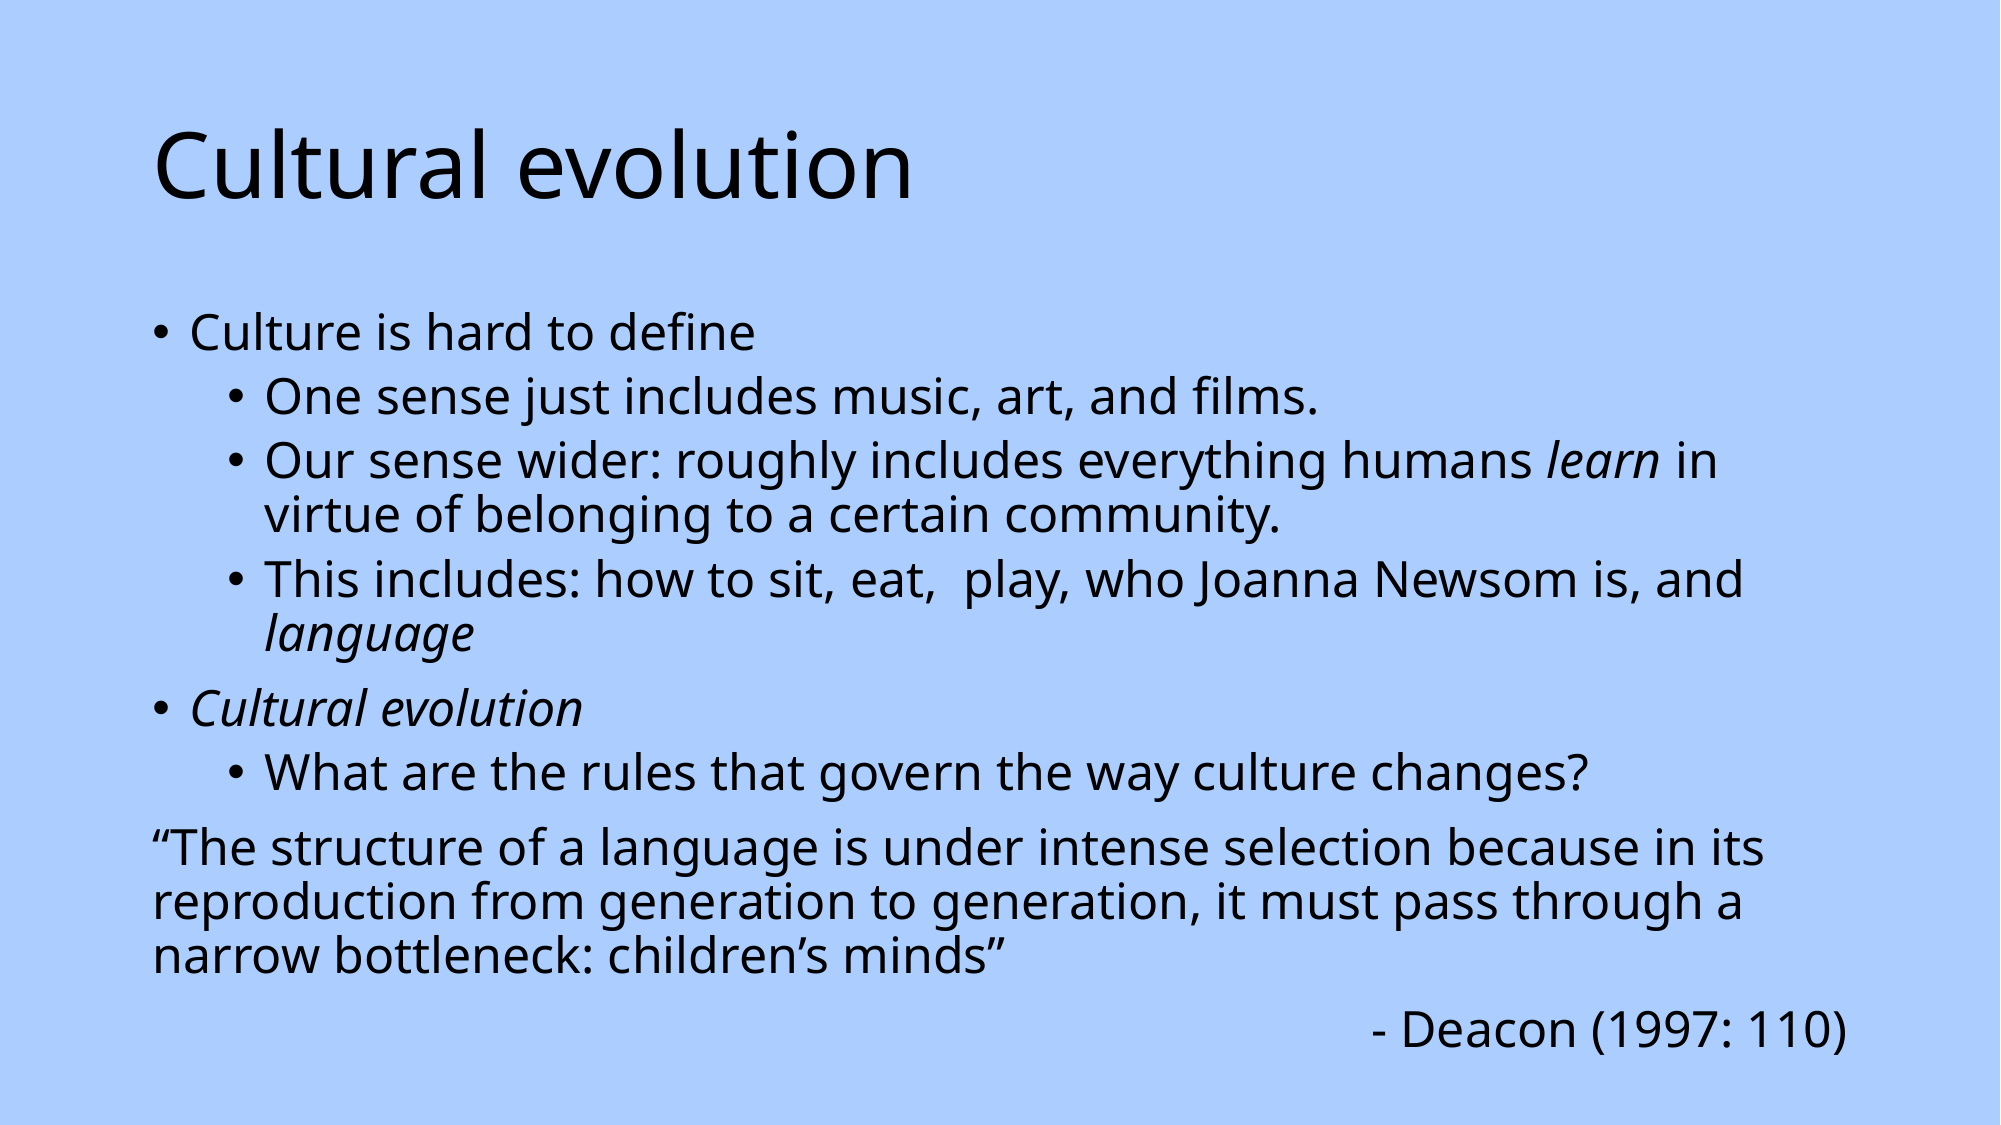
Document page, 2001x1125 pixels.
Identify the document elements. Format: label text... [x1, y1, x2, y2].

list Culture is hard to define One sense just includes music, art, and films. Our sense wider: roughly includes everything humans learn in virtue of belonging to a certain community. This includes: how to sit, eat, play, who Joanna Newsom is, and language Cultural evolution What are the rules that govern the way culture changes? “The structure of a language is under intense selection because in its reproduction from generation to generation, it must pass through a narrow bottleneck: children’s minds” - Deacon (1997: 110) [137, 299, 1863, 1014]
title Cultural evolution [137, 59, 1863, 278]
